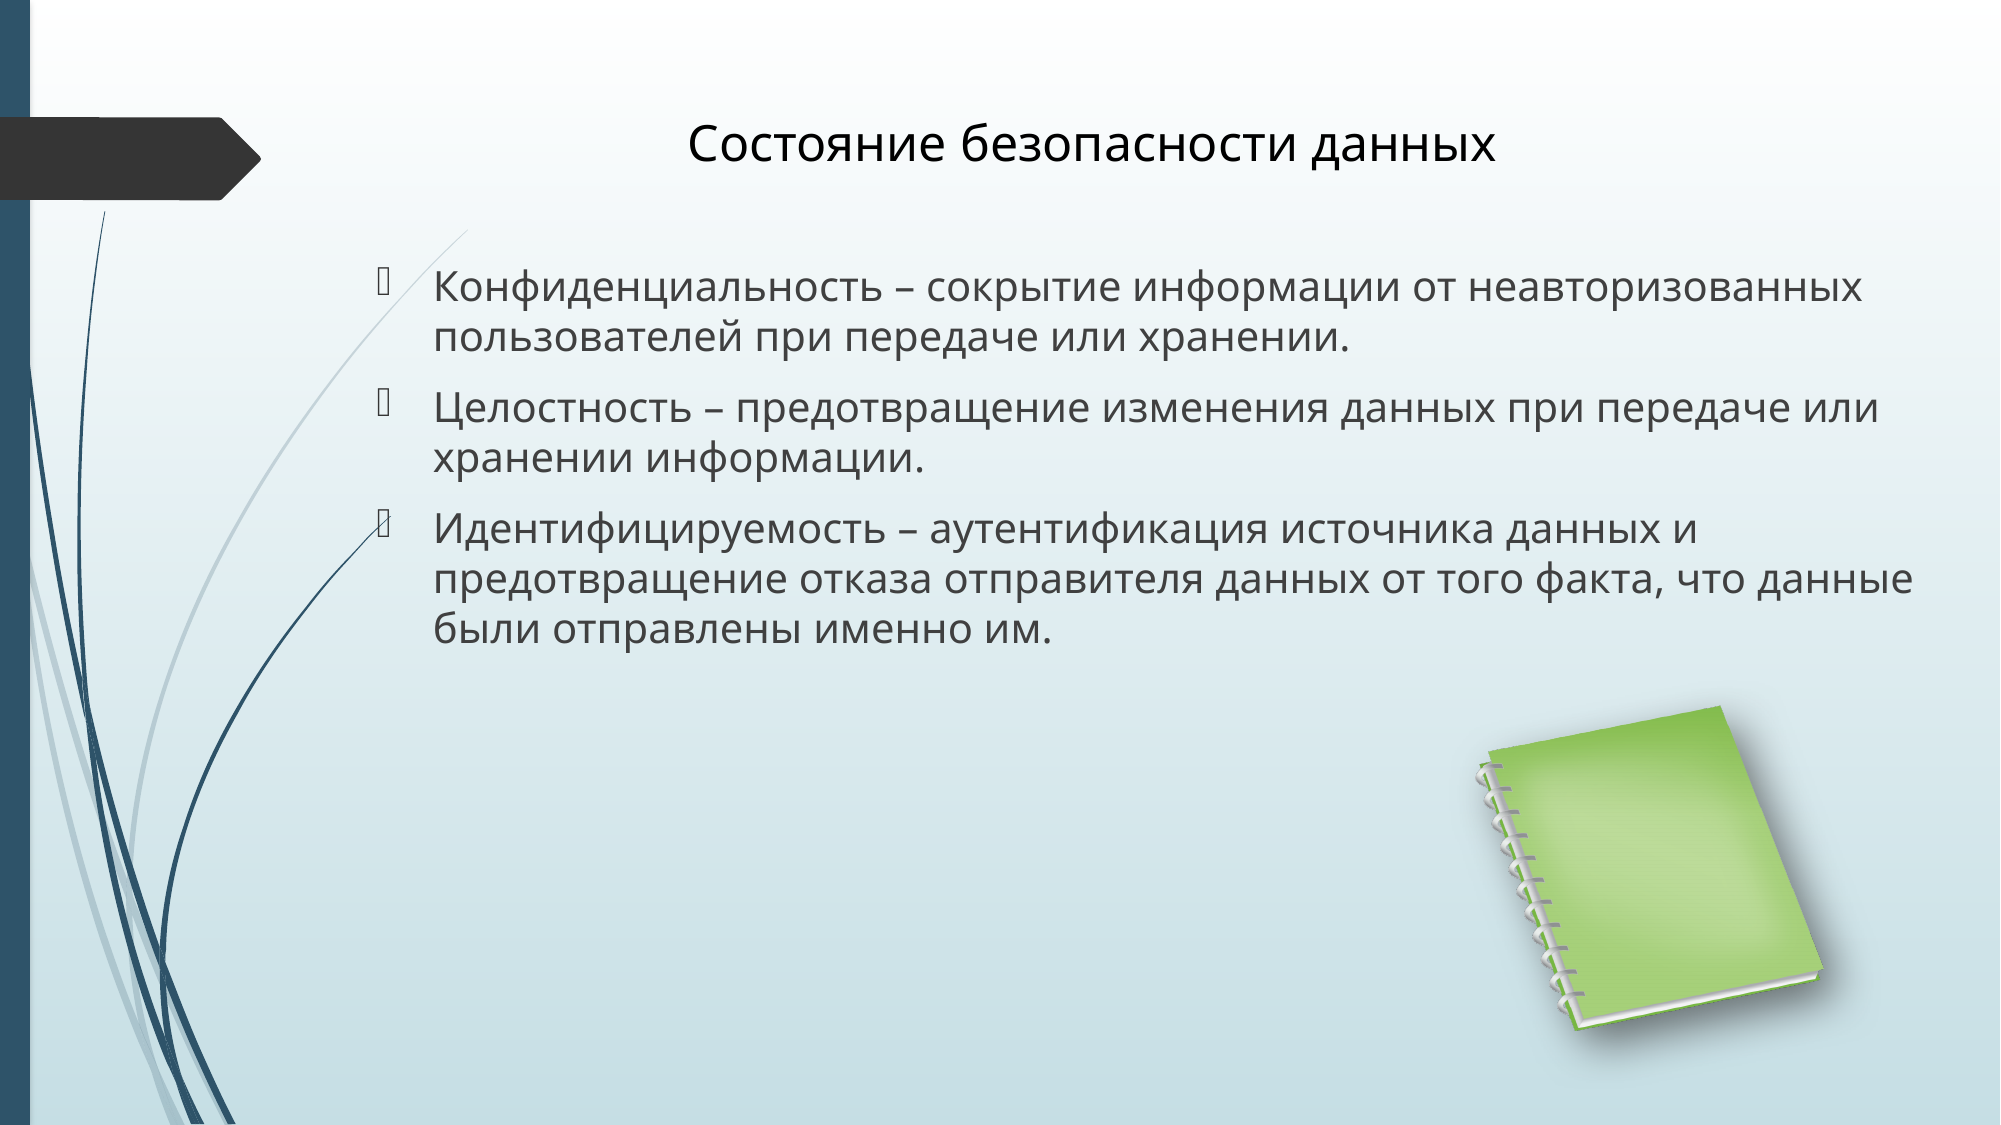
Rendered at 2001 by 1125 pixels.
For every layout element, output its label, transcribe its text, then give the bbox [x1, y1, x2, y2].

picture [1475, 701, 1824, 1031]
list Конфиденциальность – сокрытие информации от неавторизованных пользователей при передаче или хранении. Целостность – предотвращение изменения данных при передаче или хранении информации. Идентифицируемость – аутентификация источника данных и предотвращение отказа отправителя данных от того факта, что данные были отправлены именно им. [361, 252, 1938, 678]
title Состояние безопасности данных [361, 103, 1824, 207]
